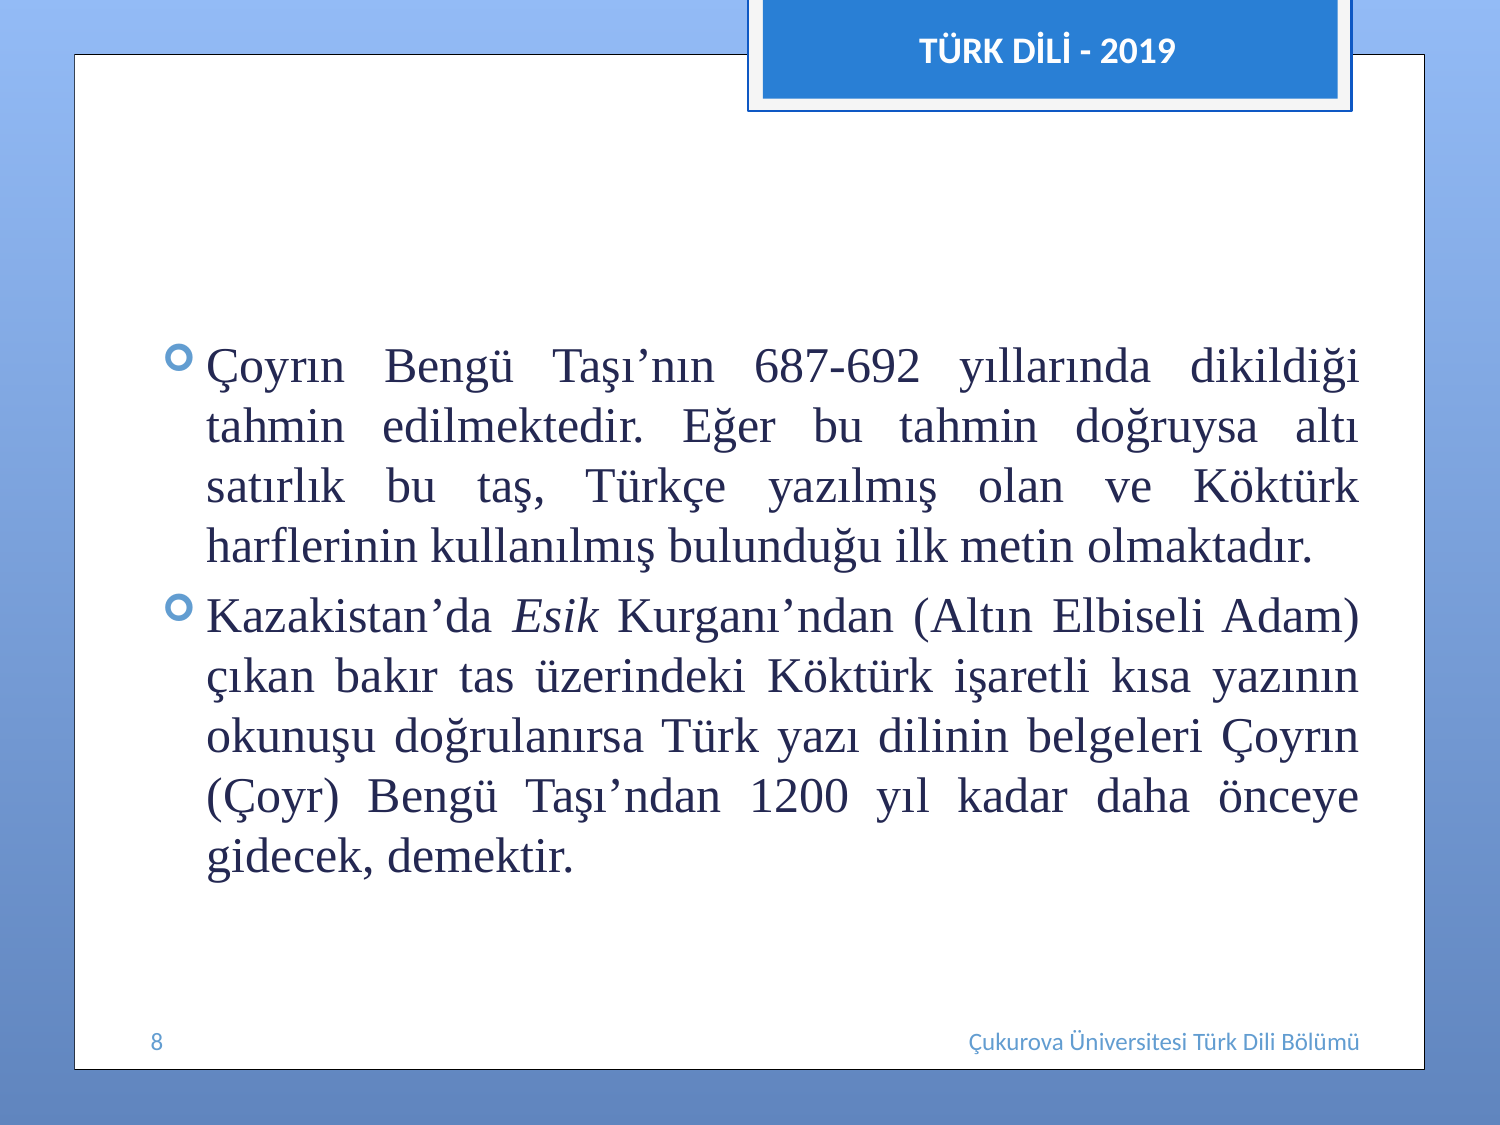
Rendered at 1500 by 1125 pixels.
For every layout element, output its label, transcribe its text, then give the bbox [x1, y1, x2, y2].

list Çoyrın Bengü Taşı’nın 687-692 yıllarında dikildiği tahmin edilmektedir. Eğer bu tahmin doğruysa altı satırlık bu taş, Türkçe yazılmış olan ve Köktürk harflerinin kullanılmış bulunduğu ilk metin olmaktadır. Kazakistan’da Esik Kurganı’ndan (Altın Elbiseli Adam) çıkan bakır tas üzerindeki Köktürk işaretli kısa yazının okunuşu doğrulanırsa Türk yazı dilinin belgeleri Çoyrın (Çoyr) Bengü Taşı’ndan 1200 yıl kadar daha önceye gidecek, demektir. [135, 255, 1376, 1010]
slide_number 8 [135, 1010, 355, 1071]
footer Çukurova Üniversitesi Türk Dili Bölümü [355, 1010, 1376, 1071]
slide_number TÜRK DİLİ - 2019 [761, 18, 1334, 79]
